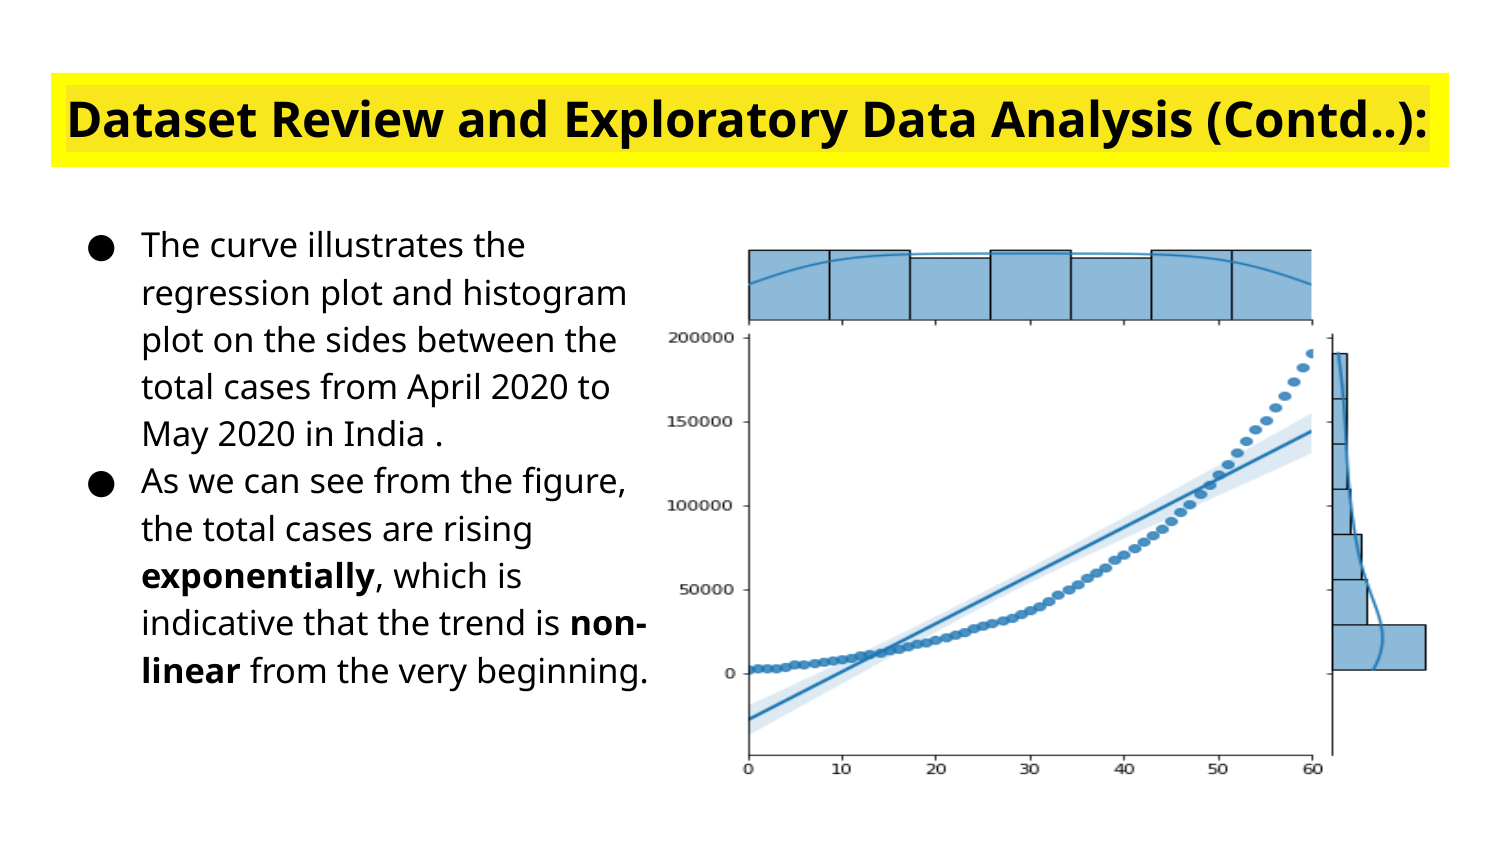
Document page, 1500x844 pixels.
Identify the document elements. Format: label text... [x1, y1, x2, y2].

title Dataset Review and Exploratory Data Analysis (Contd..): [51, 72, 1449, 167]
list The curve illustrates the regression plot and histogram plot on the sides between the total cases from April 2020 to May 2020 in India . As we can see from the figure, the total cases are rising exponentially, which is indicative that the trend is non-linear from the very beginning. [51, 202, 670, 750]
picture [658, 233, 1450, 791]
